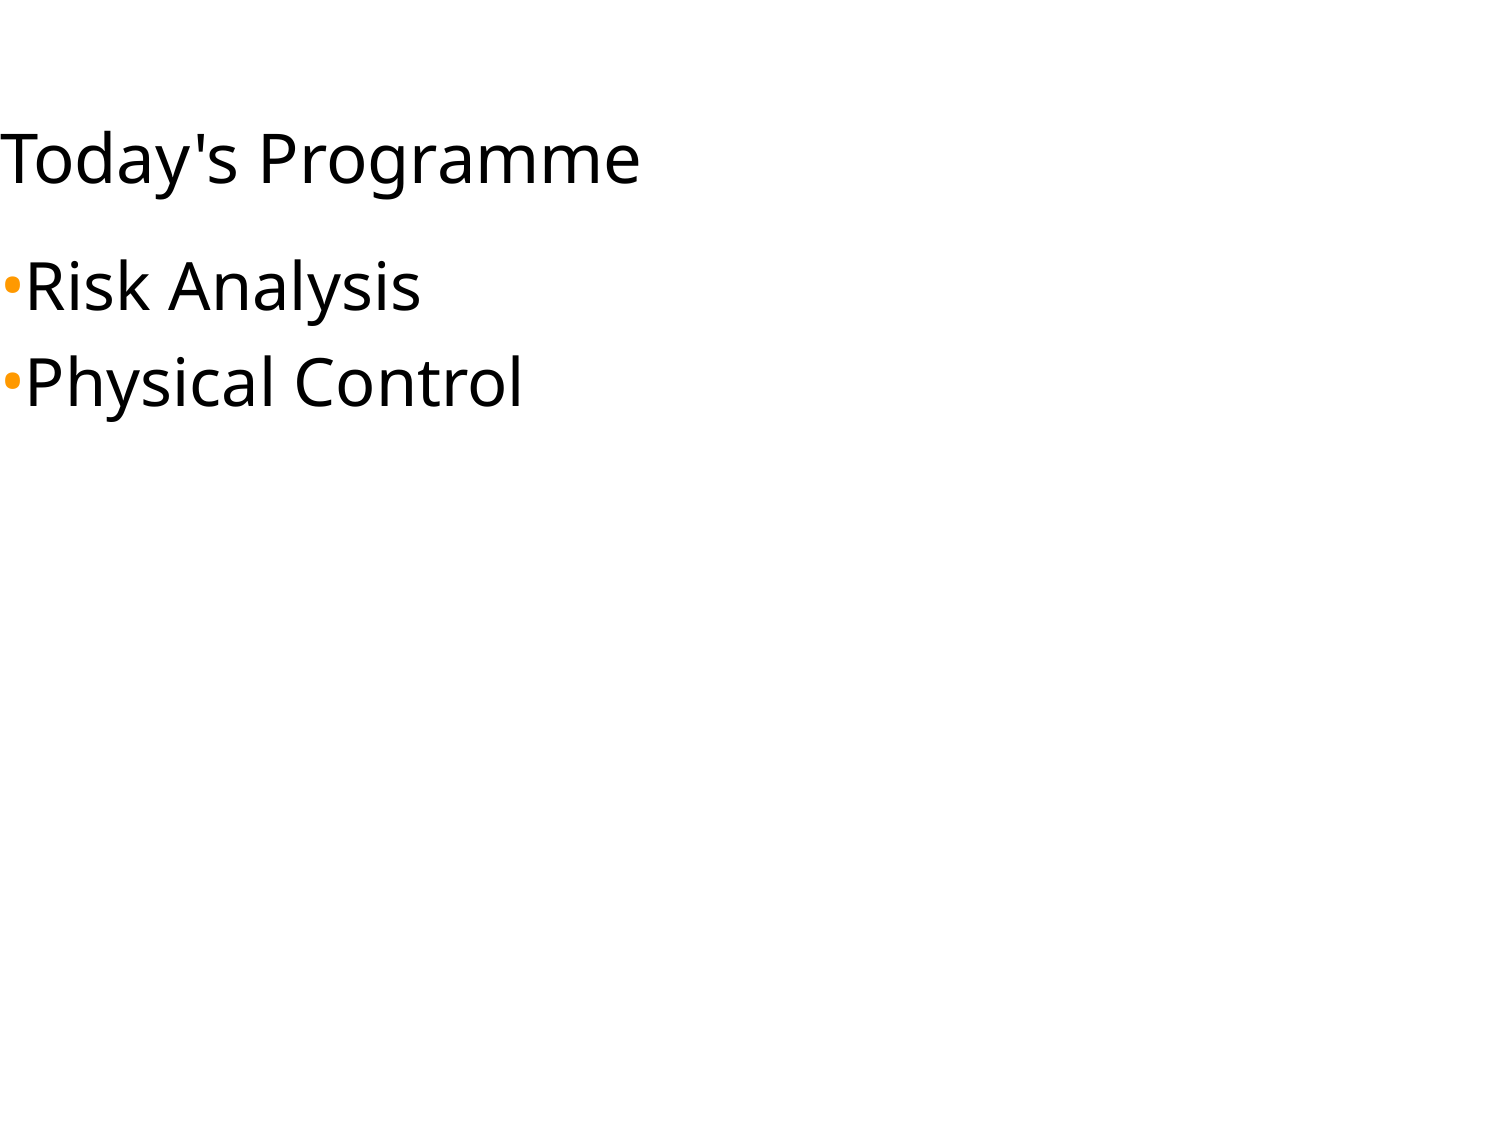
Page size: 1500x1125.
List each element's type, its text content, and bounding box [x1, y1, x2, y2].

title Today's Programme [0, 66, 1221, 243]
list Risk Analysis Physical Control [0, 243, 1249, 986]
